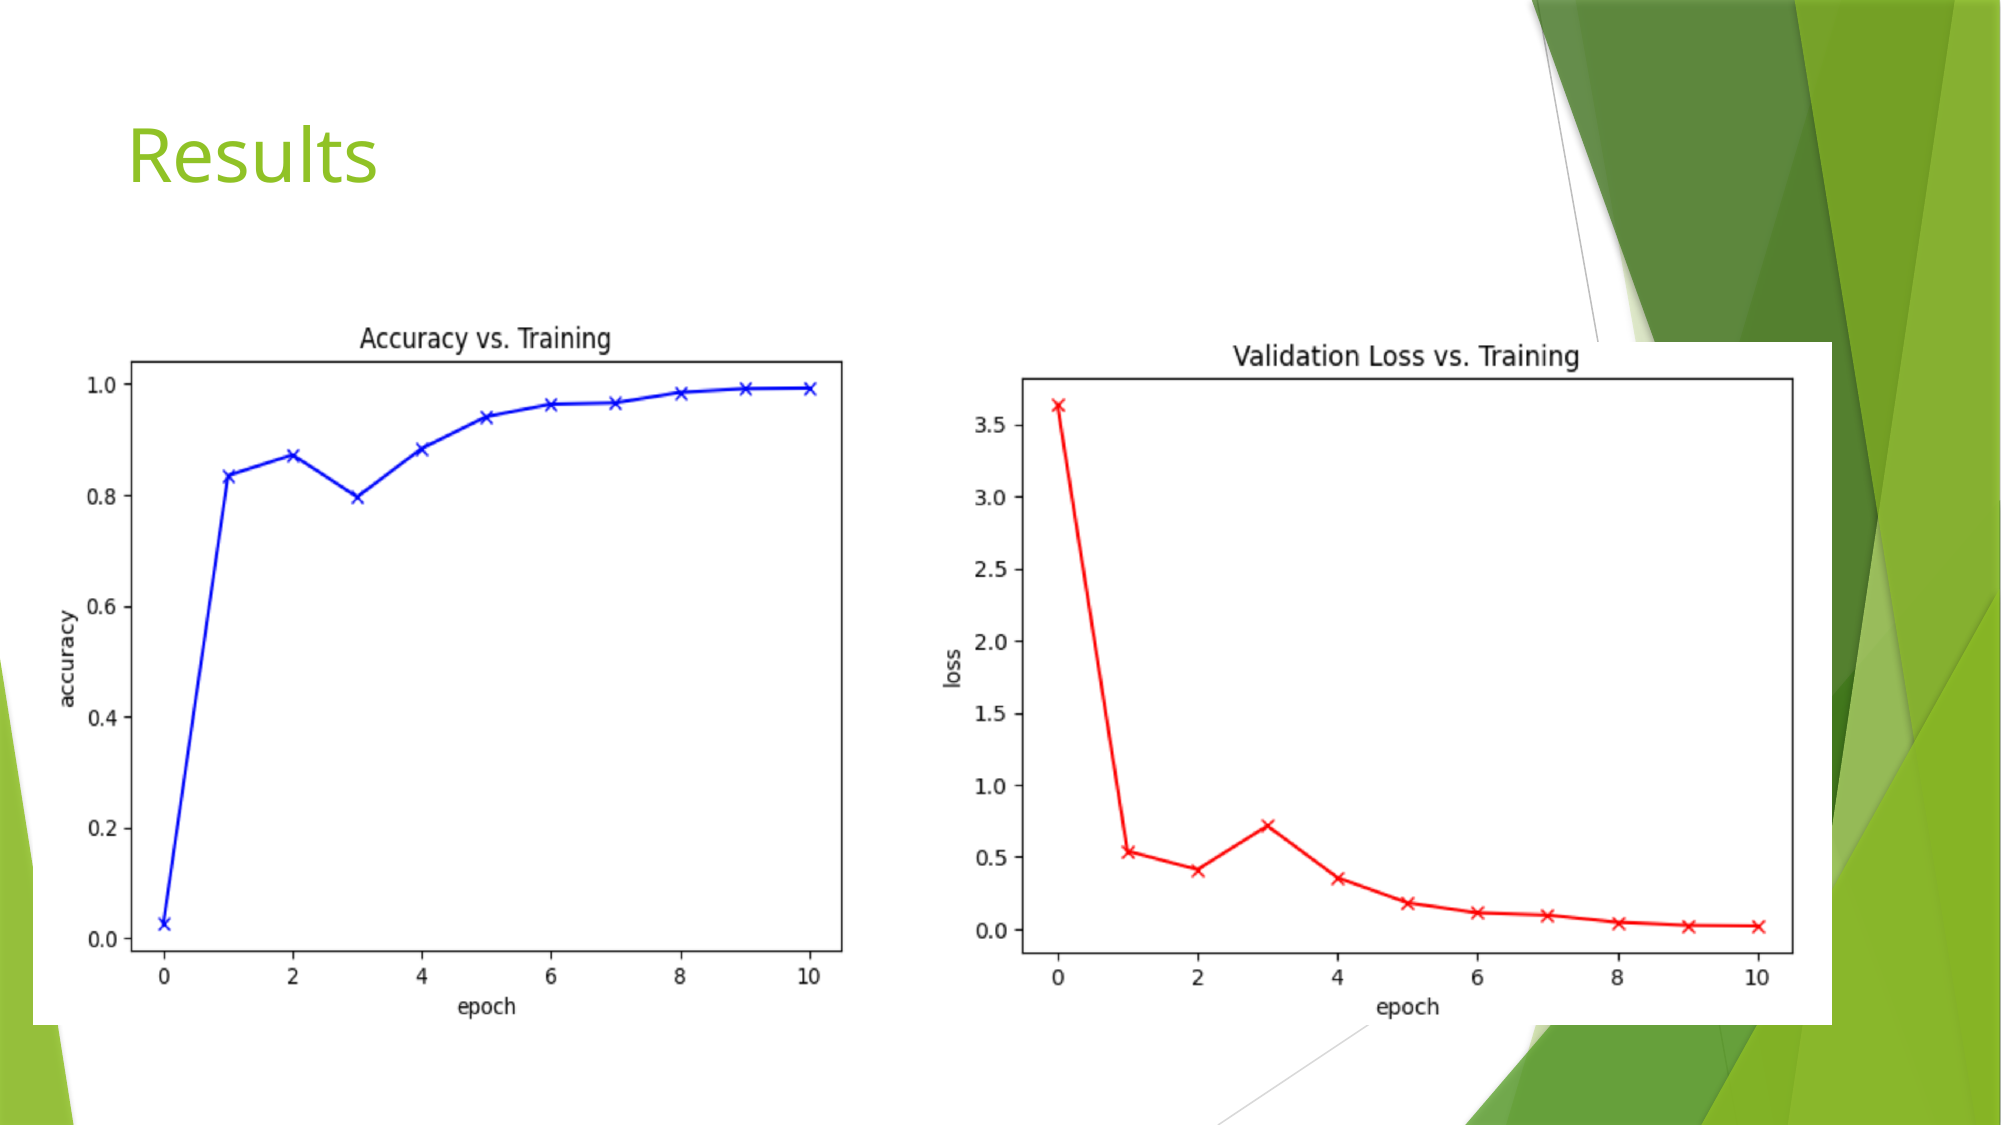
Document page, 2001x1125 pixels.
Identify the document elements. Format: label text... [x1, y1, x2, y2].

title Results [111, 99, 1522, 317]
picture [929, 341, 1833, 1026]
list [32, 316, 931, 1026]
